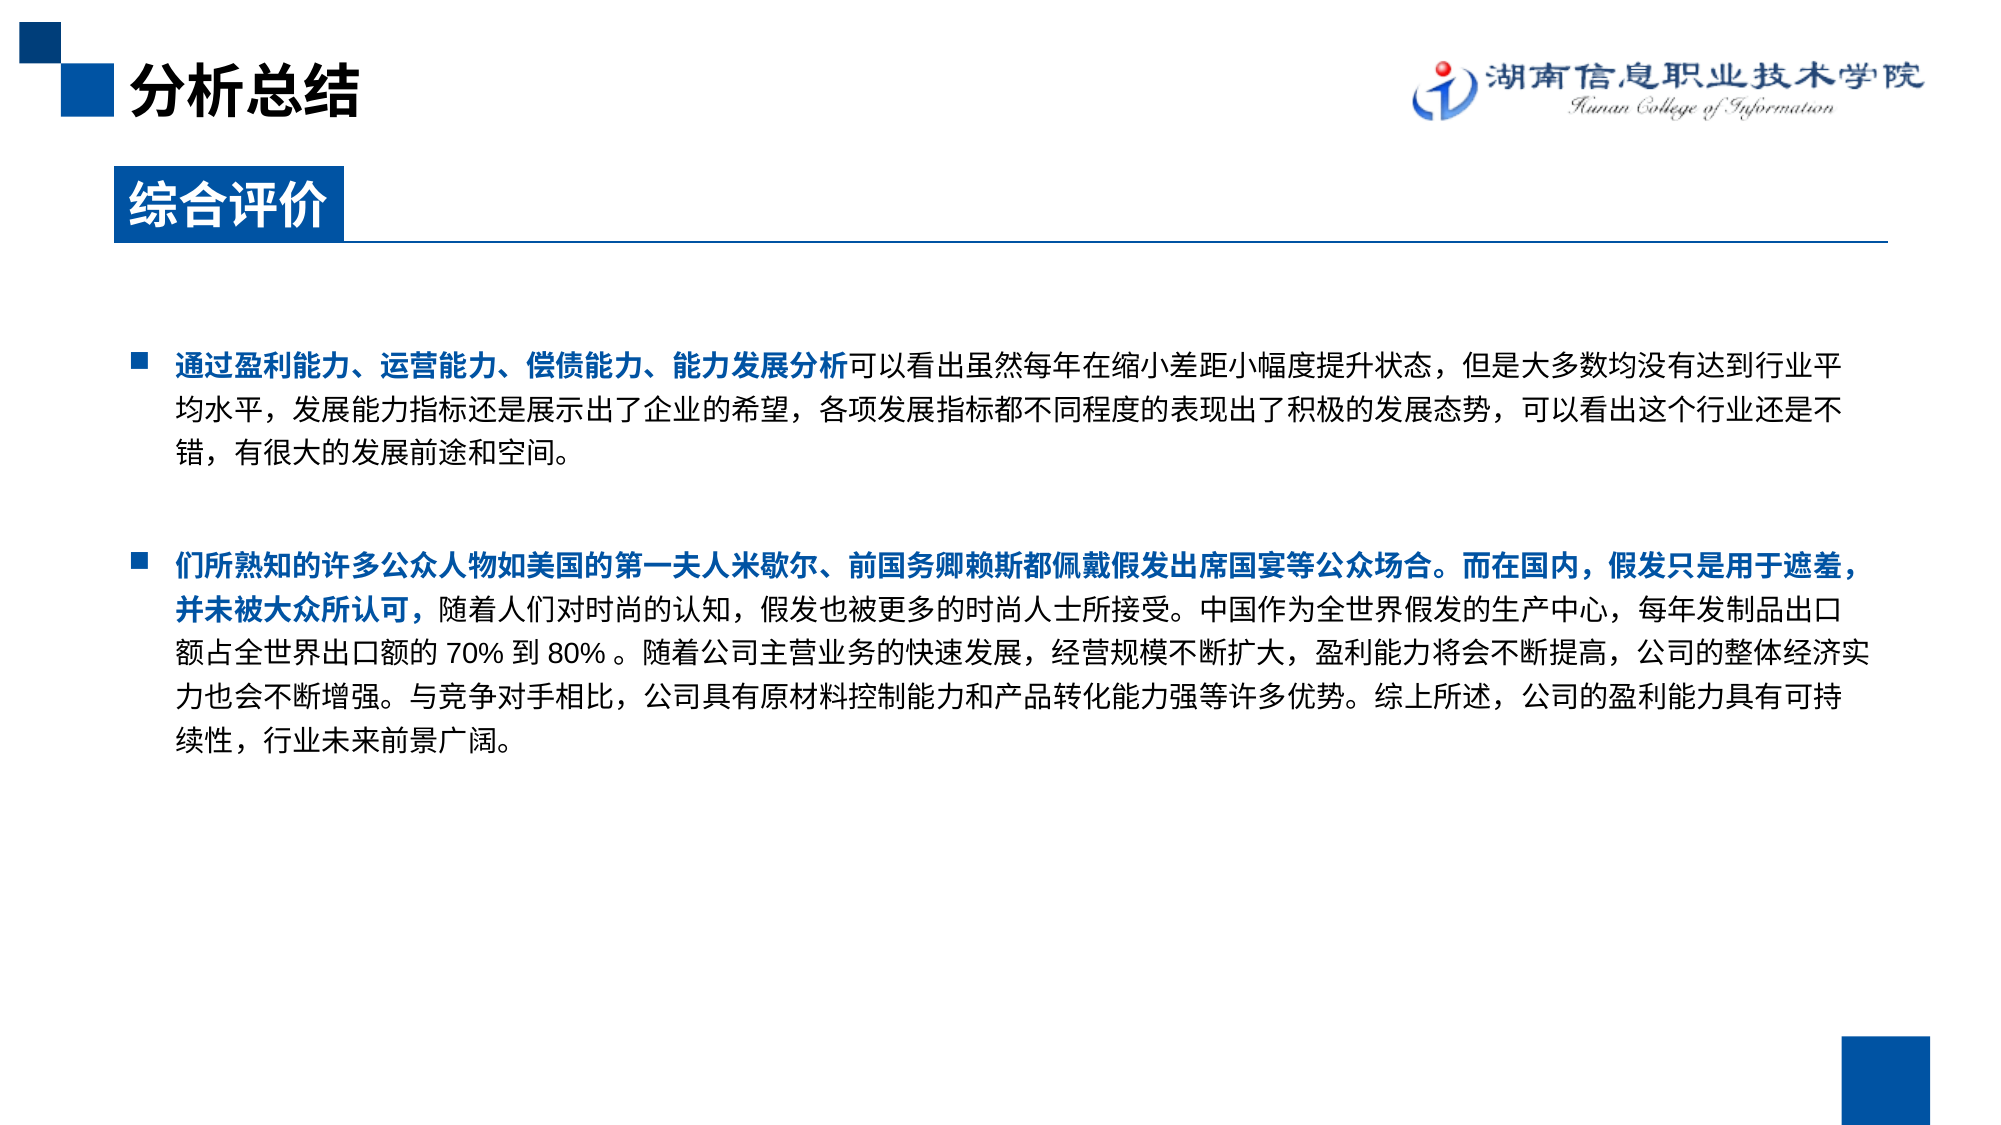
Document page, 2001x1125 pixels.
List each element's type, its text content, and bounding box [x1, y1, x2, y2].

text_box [113, 166, 1888, 246]
text_box 通过盈利能力、运营能力、偿债能力、能力发展分析可以看出虽然每年在缩小差距小幅度提升状态，但是大多数均没有达到行业平均水平，发展能力指标还是展示出了企业的希望，各项发展指标都不同程度的表现出了积极的发展态势，可以看出这个行业还是不错，有很大的发展前途和空间。 [113, 331, 1886, 478]
text_box 们所熟知的许多公众人物如美国的第一夫人米歇尔、前国务卿赖斯都佩戴假发出席国宴等公众场合。而在国内，假发只是用于遮羞，并未被大众所认可，随着人们对时尚的认知，假发也被更多的时尚人士所接受。中国作为全世界假发的生产中心，每年发制品出口额占全世界出口额的70%到80%。随着公司主营业务的快速发展，经营规模不断扩大，盈利能力将会不断提高，公司的整体经济实力也会不断增强。与竞争对手相比，公司具有原材料控制能力和产品转化能力强等许多优势。综上所述，公司的盈利能力具有可持续性，行业未来前景广阔。 [113, 531, 1886, 765]
picture [1396, 39, 1927, 137]
text_box 分析总结 [113, 47, 1396, 132]
slide_number [1771, 1050, 2000, 1111]
